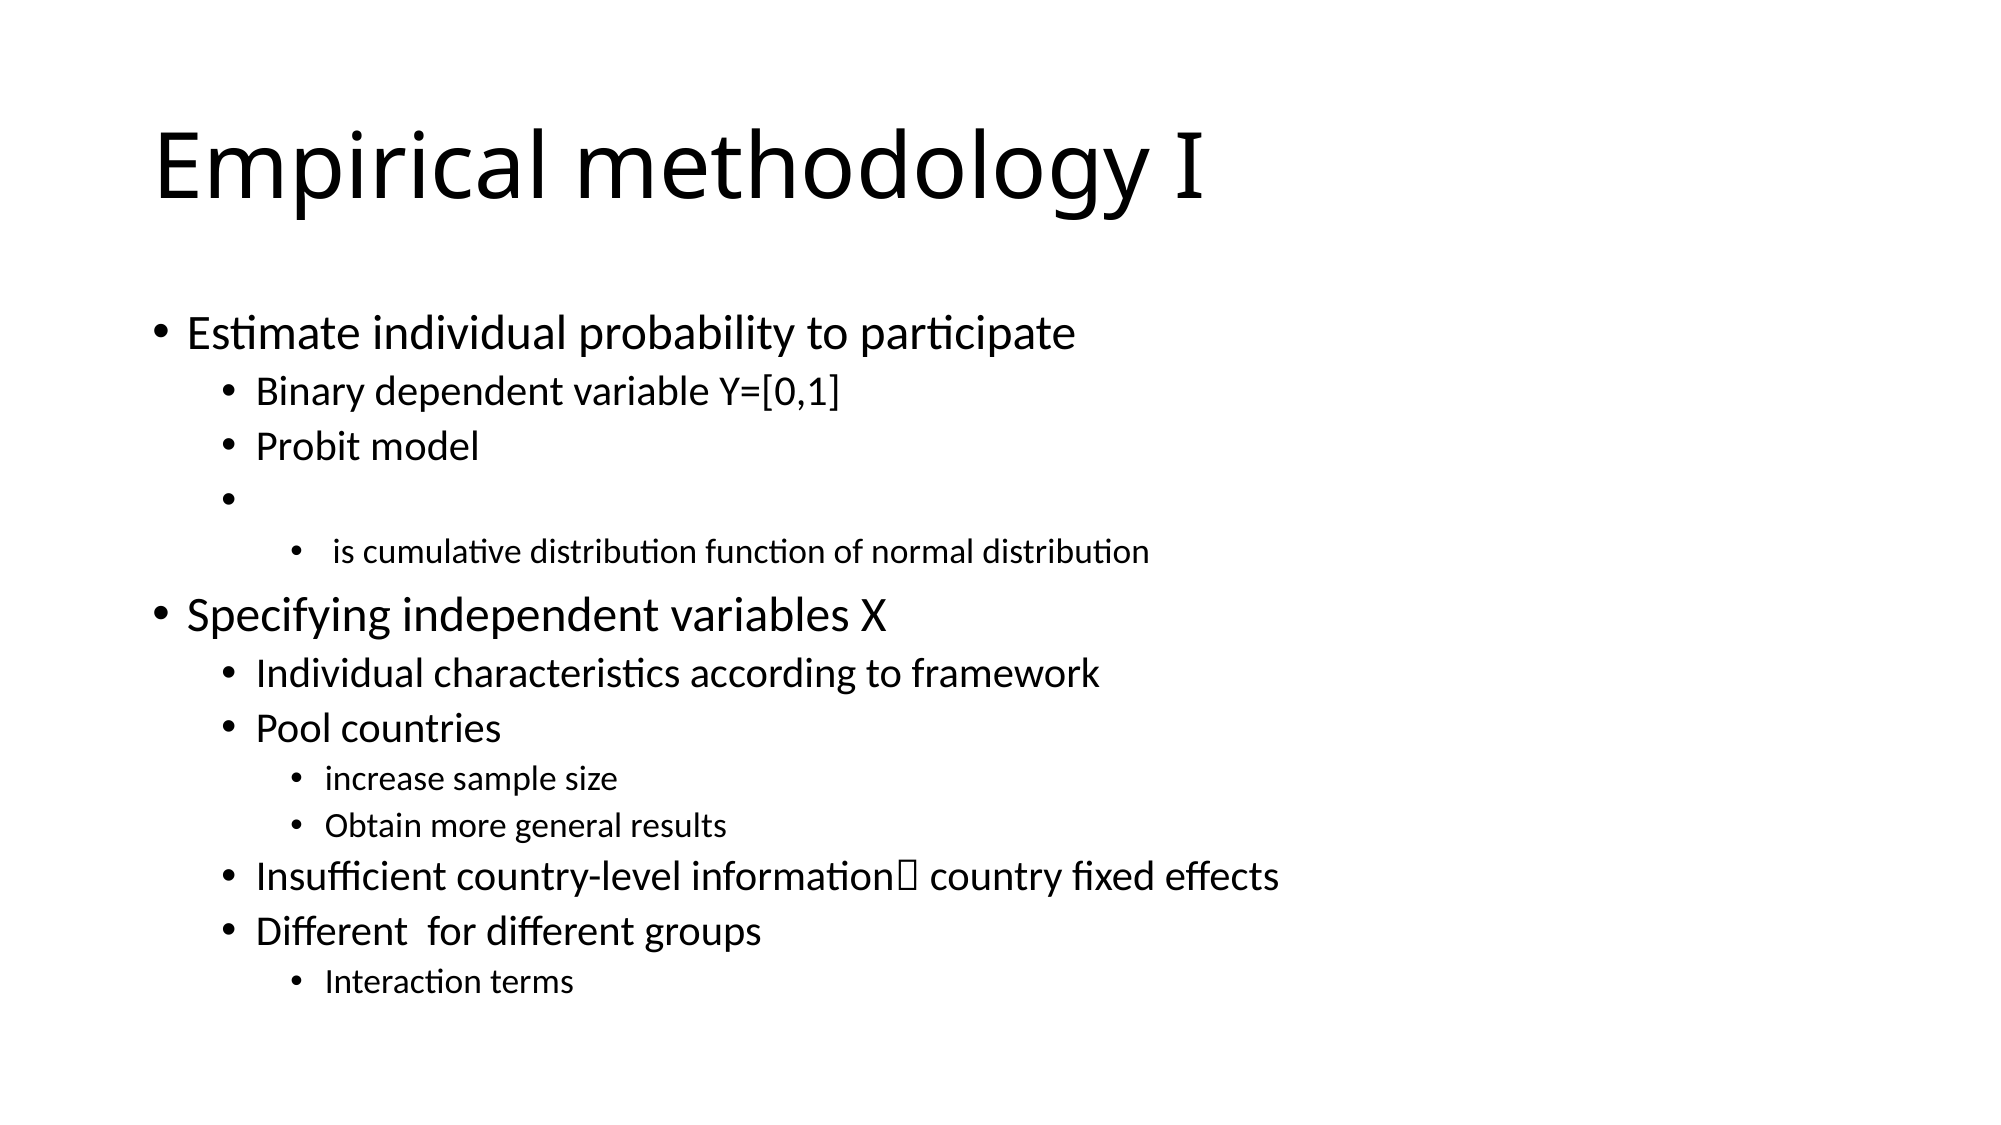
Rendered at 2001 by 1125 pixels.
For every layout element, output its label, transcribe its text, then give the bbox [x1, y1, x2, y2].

title Empirical methodology I [137, 59, 1863, 278]
